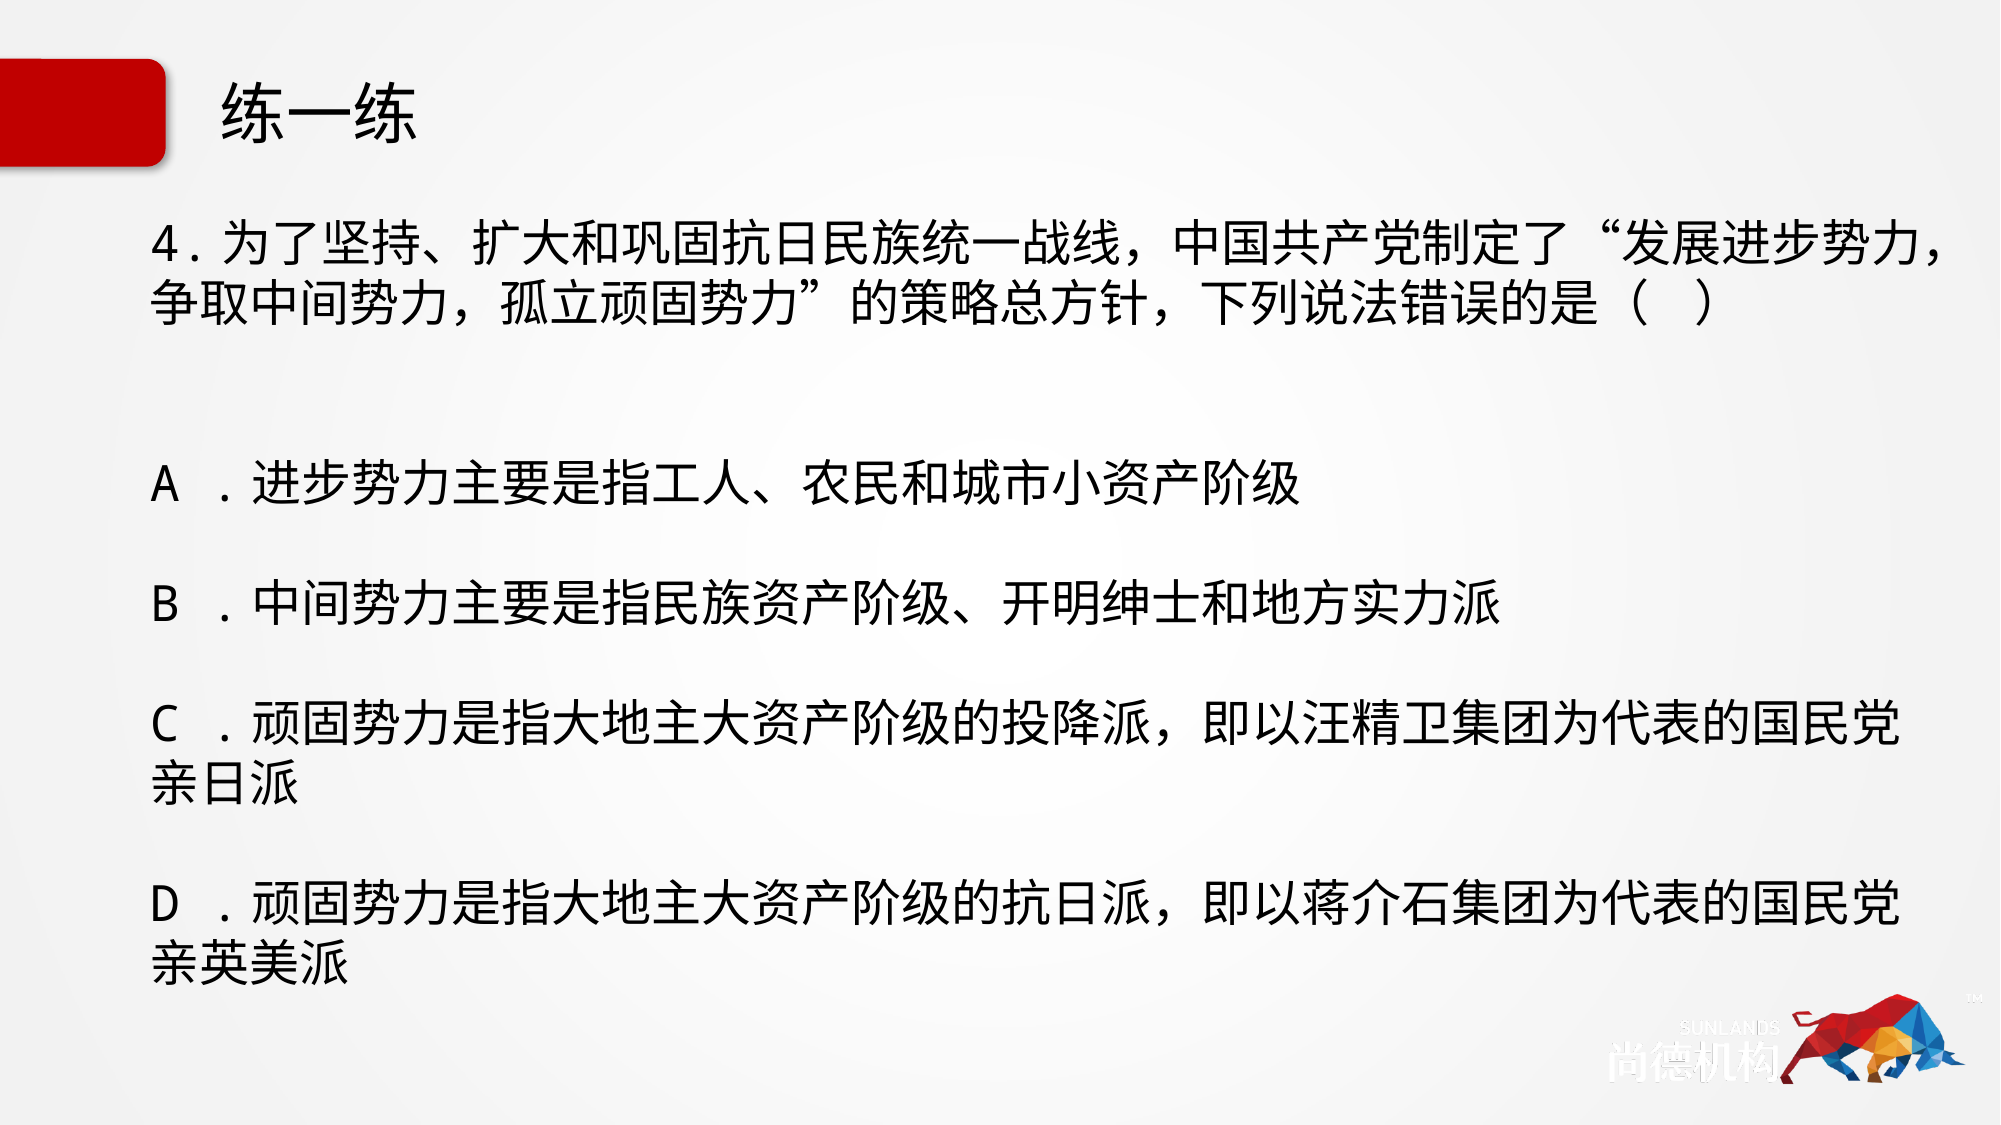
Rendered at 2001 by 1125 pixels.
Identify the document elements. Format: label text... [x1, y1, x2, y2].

title 练一练 [204, 72, 1877, 162]
text_box 4.为了坚持、扩大和巩固抗日民族统一战线，中国共产党制定了“发展进步势力，争取中间势力，孤立顽固势力”的策略总方针，下列说法错误的是（ ） A .进步势力主要是指工人、农民和城市小资产阶级 B .中间势力主要是指民族资产阶级、开明绅士和地方实力派 C .顽固势力是指大地主大资产阶级的投降派，即以汪精卫集团为代表的国民党亲日派 D .顽固势力是指大地主大资产阶级的抗日派，即以蒋介石集团为代表的国民党亲英美派 [134, 204, 1950, 999]
picture [0, 0, 2001, 1125]
